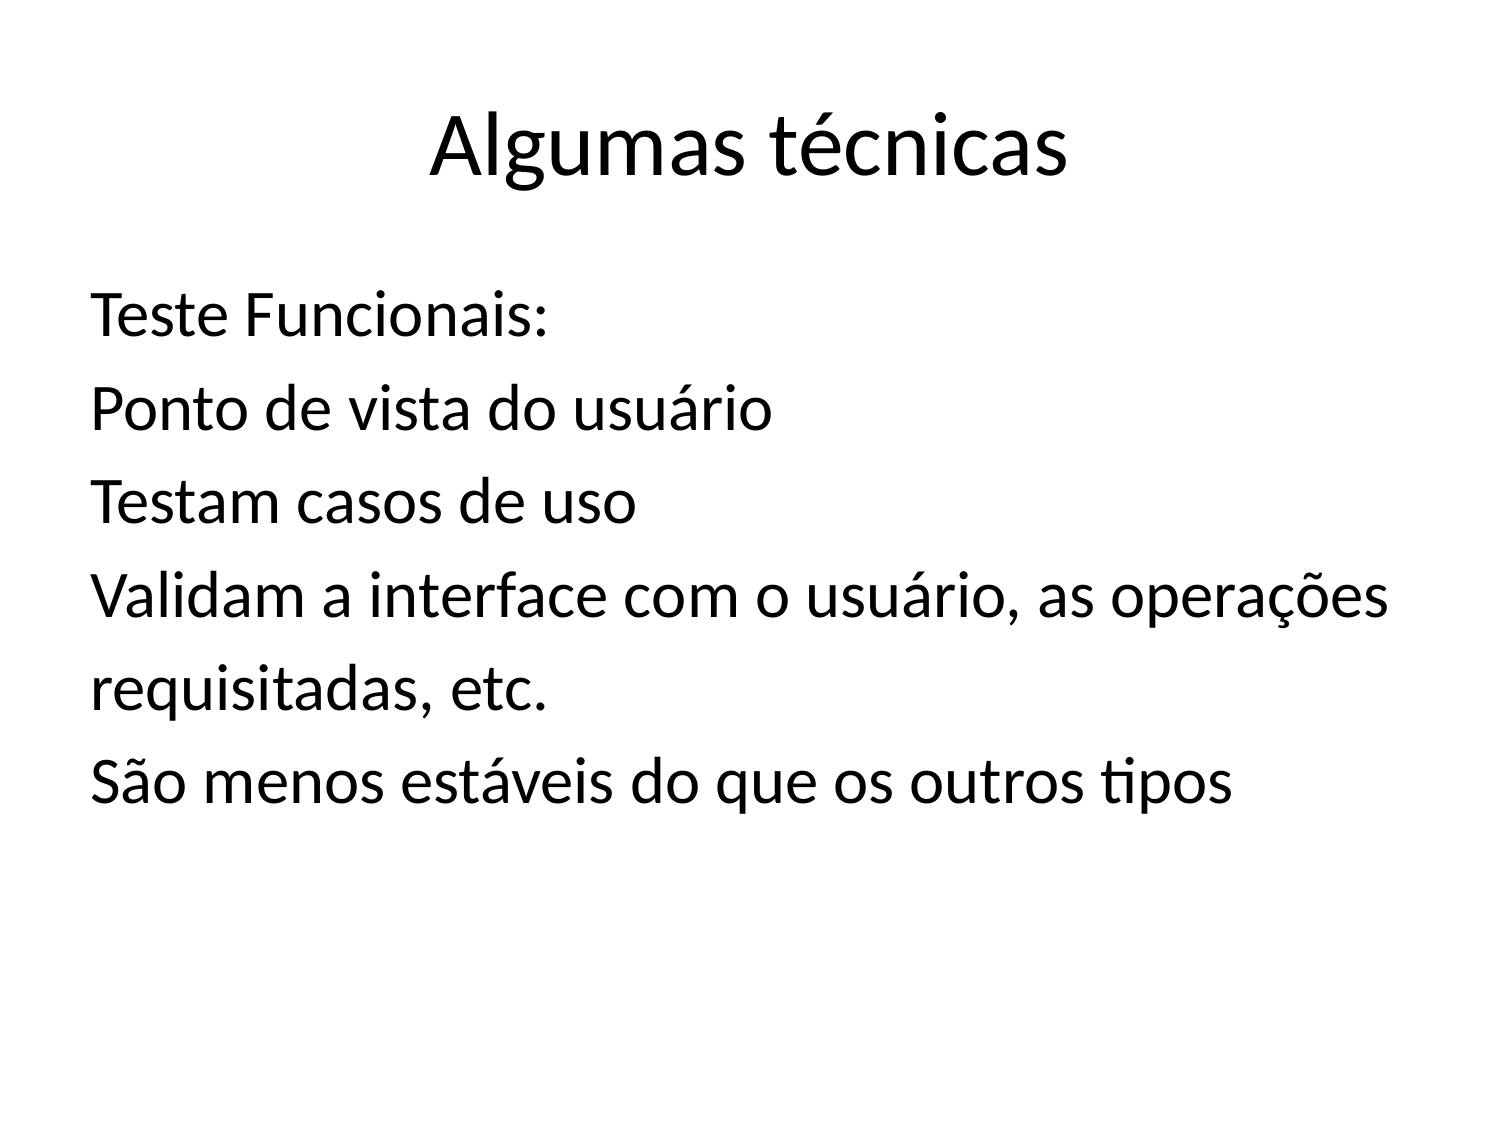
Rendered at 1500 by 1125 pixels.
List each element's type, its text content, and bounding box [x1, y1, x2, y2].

title Algumas técnicas [75, 45, 1425, 233]
list Teste Funcionais: Ponto de vista do usuário Testam casos de uso Validam a interface com o usuário, as operações requisitadas, etc. São menos estáveis do que os outros tipos [75, 262, 1425, 1005]
